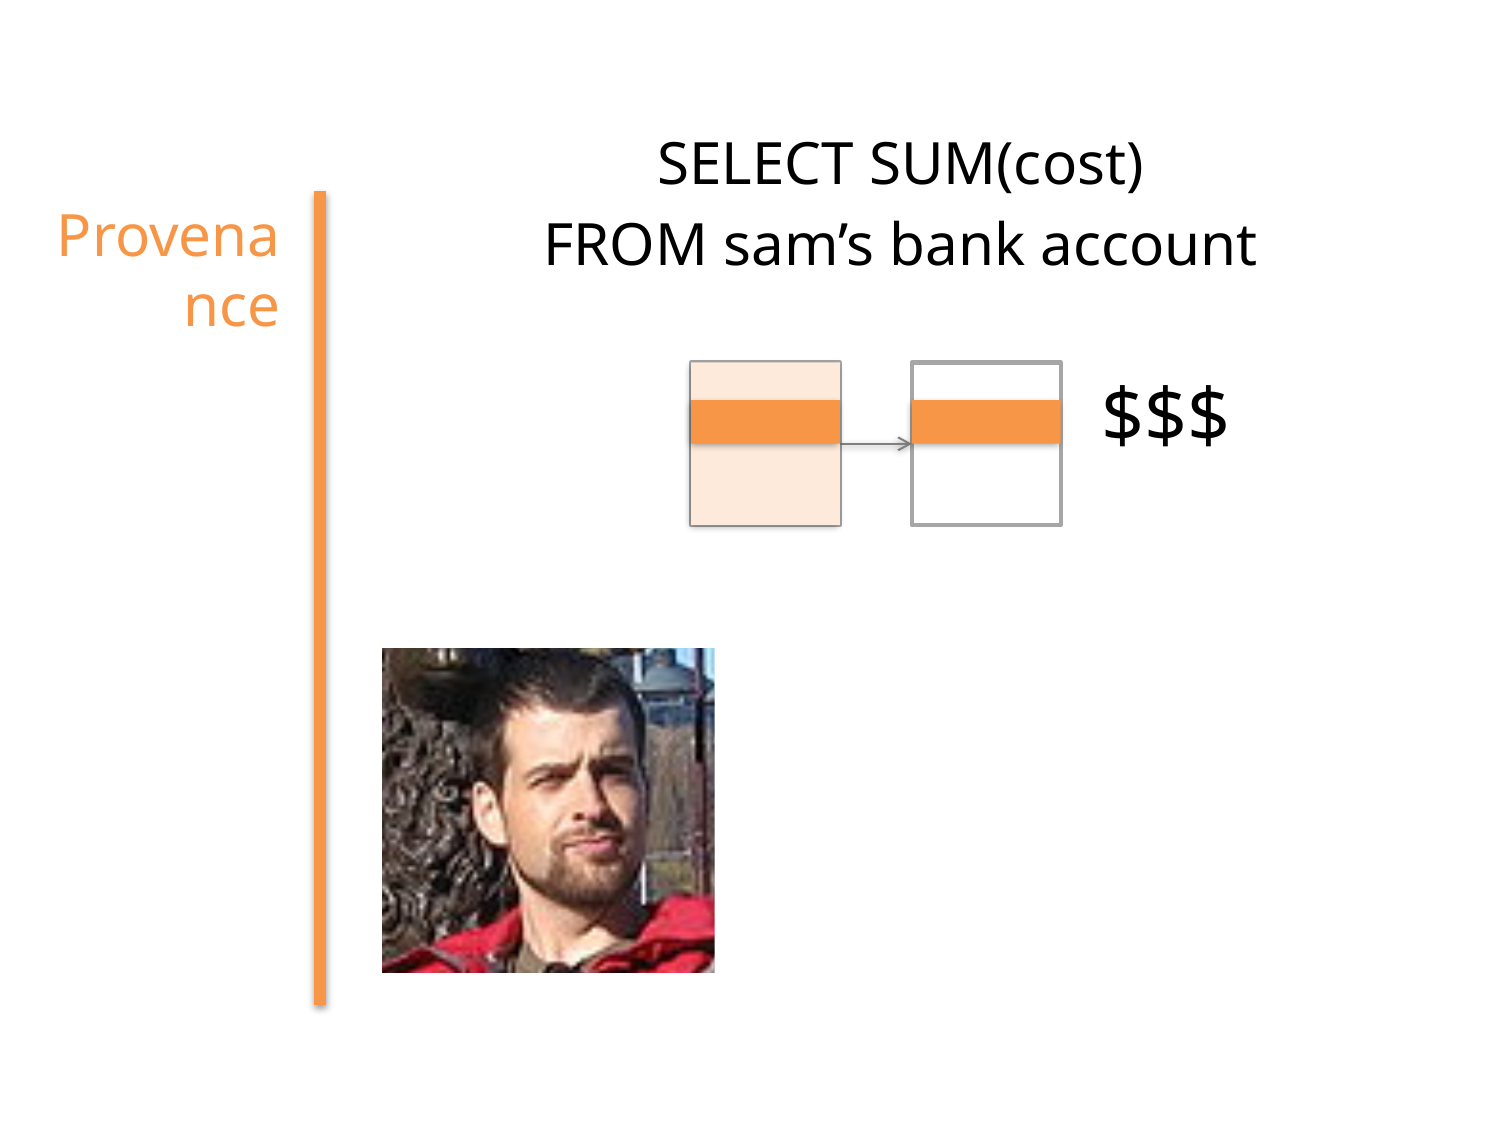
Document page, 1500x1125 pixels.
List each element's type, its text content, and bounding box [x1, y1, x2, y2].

text_box $$$ [1087, 359, 1246, 465]
text_box [690, 451, 841, 526]
text_box [690, 399, 841, 444]
text_box [911, 399, 1061, 444]
text_box [910, 360, 1063, 399]
list SELECT SUM(cost) FROM sam’s bank account [351, 118, 1450, 324]
text_box Provenance [12, 190, 295, 1005]
picture [381, 648, 715, 973]
text_box [910, 451, 1063, 527]
text_box [690, 362, 841, 399]
